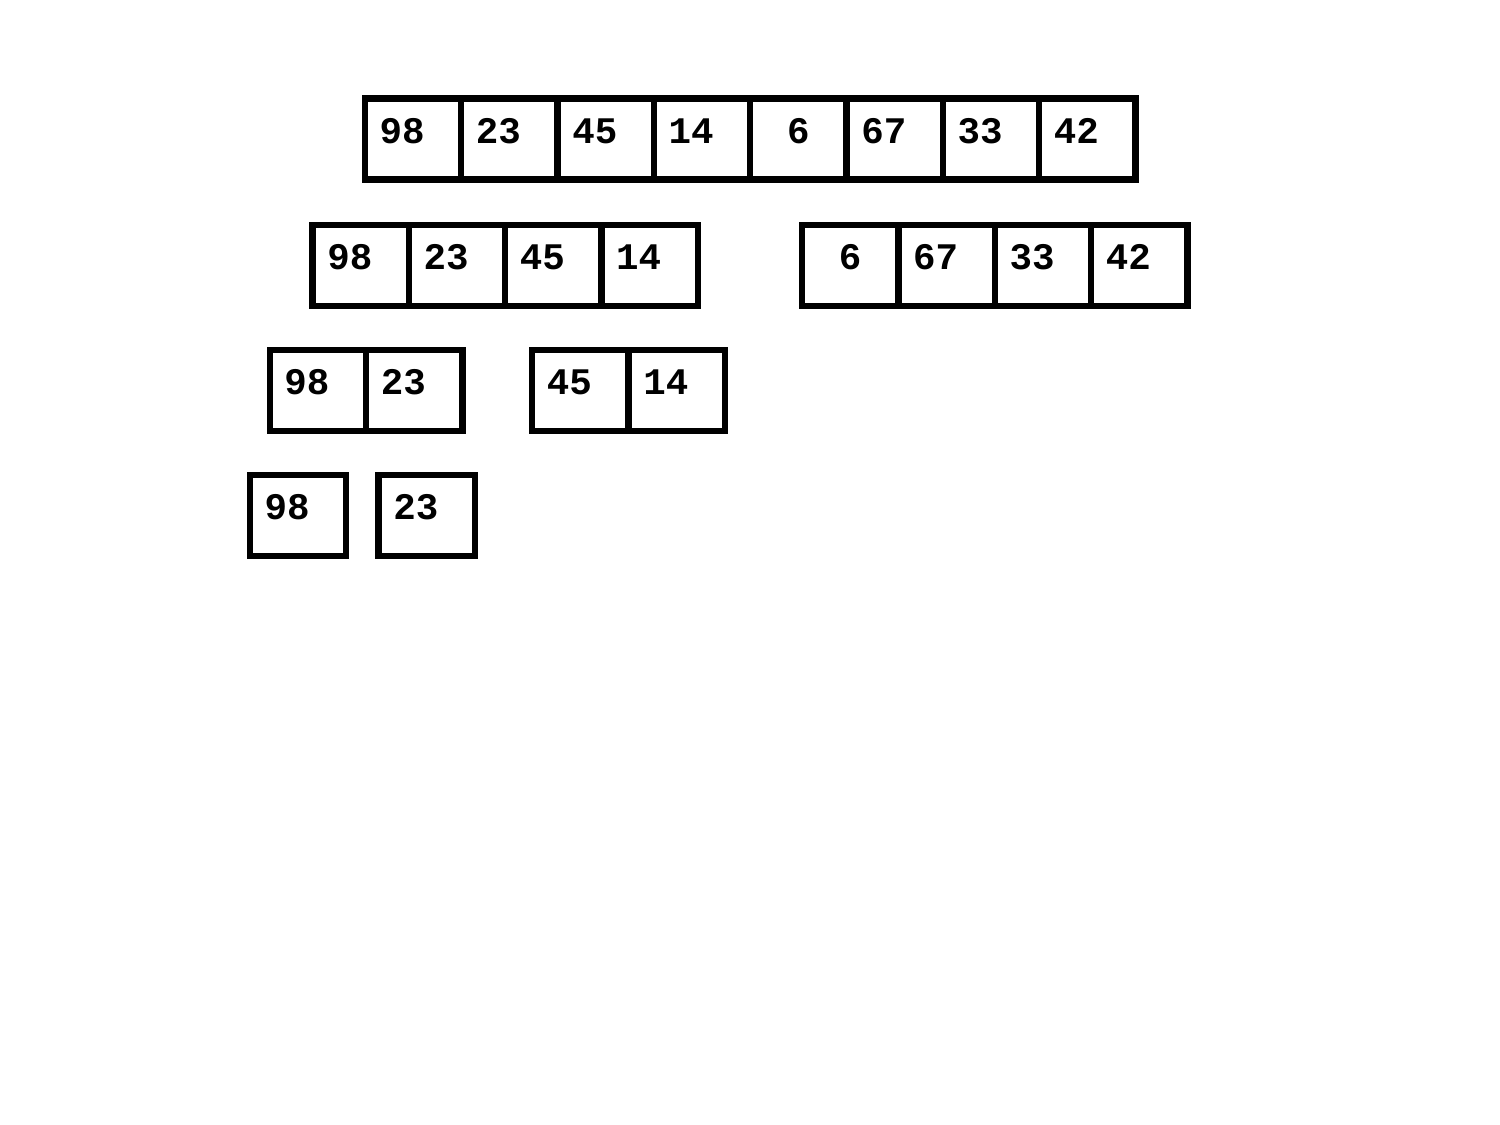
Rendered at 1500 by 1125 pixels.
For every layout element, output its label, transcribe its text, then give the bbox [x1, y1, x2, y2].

text_box 42 [1039, 98, 1136, 180]
text_box 67 [847, 98, 942, 180]
text_box 98 [312, 224, 409, 307]
text_box 14 [628, 349, 725, 432]
text_box 23 [378, 474, 475, 557]
text_box 6 [750, 98, 847, 180]
text_box 42 [1091, 224, 1188, 307]
text_box 23 [367, 349, 463, 432]
text_box 98 [364, 98, 462, 180]
text_box 45 [532, 349, 628, 432]
text_box 14 [653, 98, 750, 180]
text_box 45 [506, 224, 601, 307]
text_box 98 [249, 474, 347, 557]
text_box 6 [802, 224, 899, 307]
text_box 33 [942, 98, 1039, 180]
text_box 45 [558, 98, 653, 180]
text_box 23 [462, 98, 558, 180]
text_box 33 [994, 224, 1091, 307]
text_box 98 [269, 349, 367, 432]
text_box 23 [409, 224, 506, 307]
text_box 14 [601, 224, 698, 307]
text_box 67 [899, 224, 994, 307]
